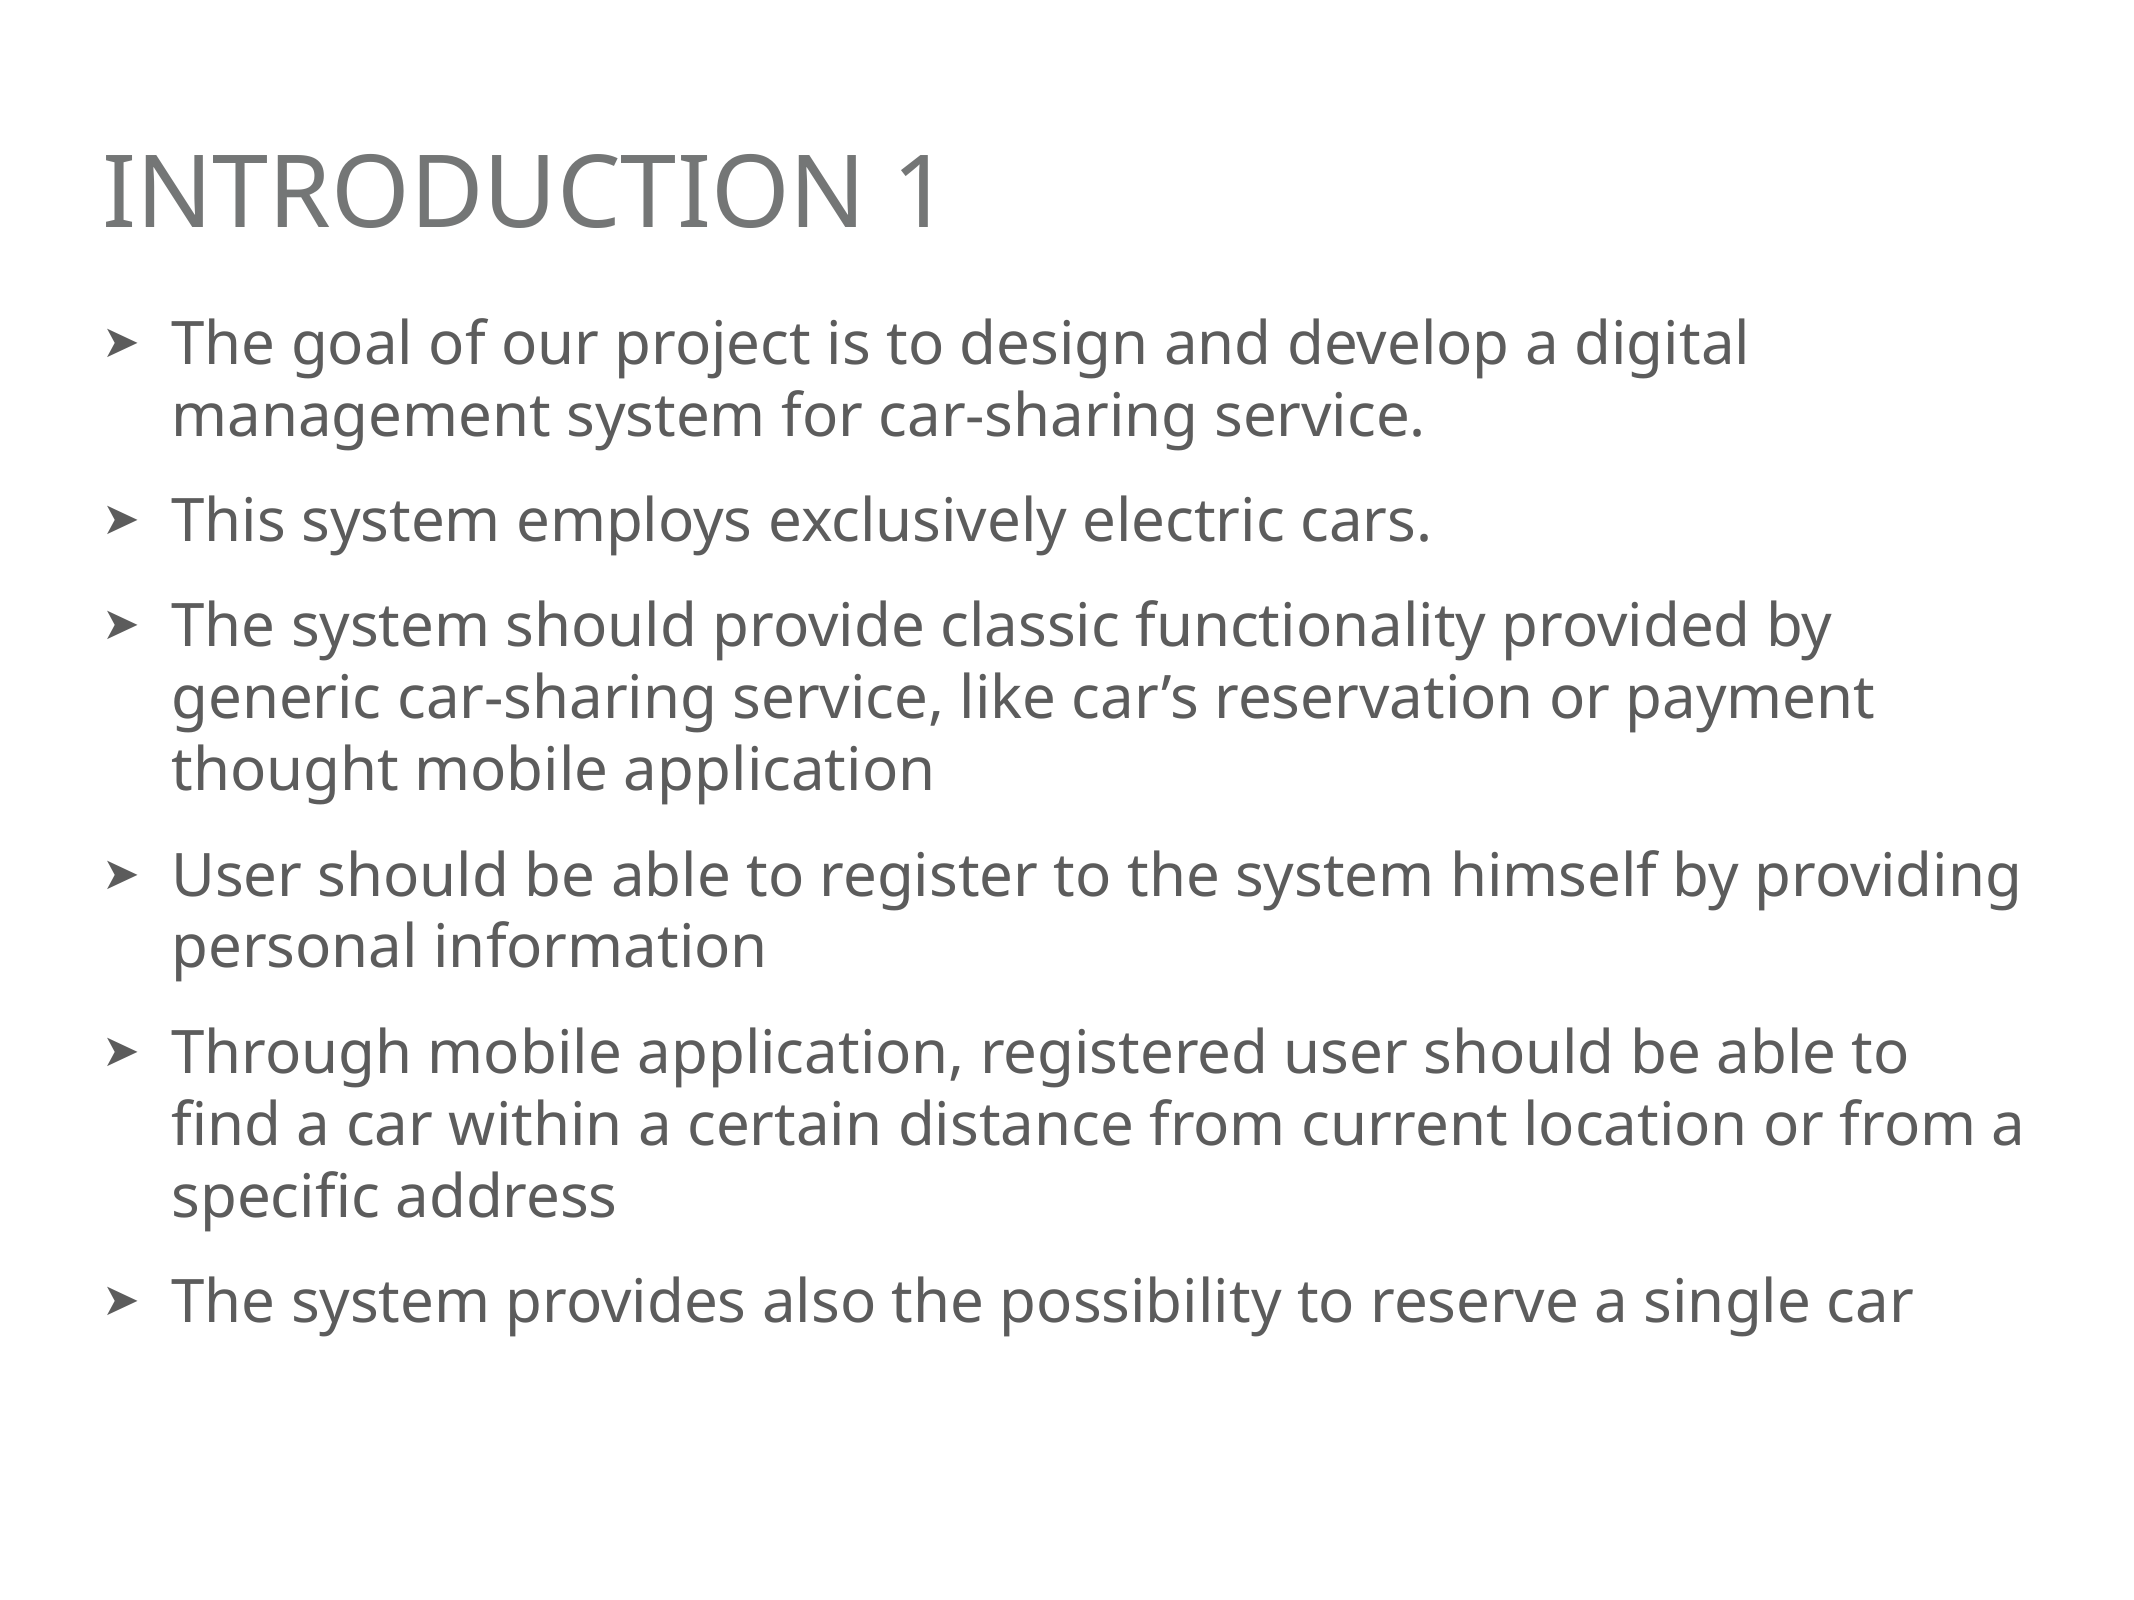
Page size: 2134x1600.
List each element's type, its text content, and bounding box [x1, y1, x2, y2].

title introduction 1 [93, 118, 2041, 238]
list The goal of our project is to design and develop a digital management system for car-sharing service. This system employs exclusively electric cars. The system should provide classic functionality provided by generic car-sharing service, like car’s reservation or payment thought mobile application User should be able to register to the system himself by providing personal information Through mobile application, registered user should be able to find a car within a certain distance from current location or from a specific address The system provides also the possibility to reserve a single car [93, 295, 2041, 1482]
